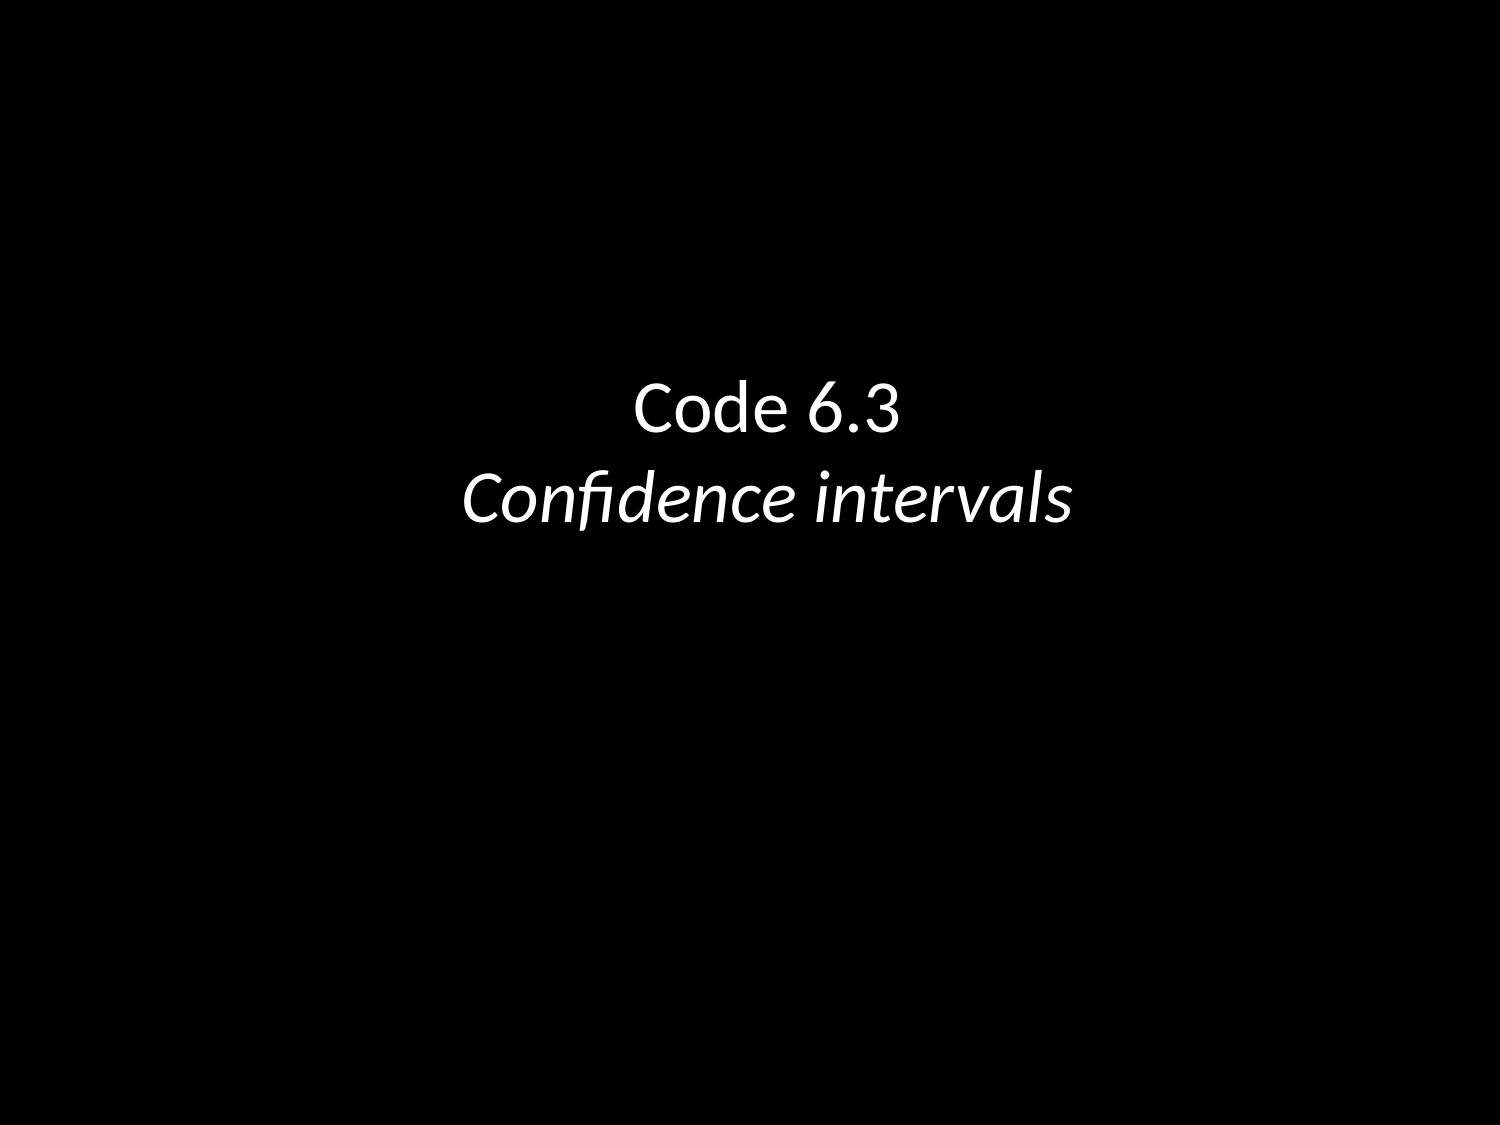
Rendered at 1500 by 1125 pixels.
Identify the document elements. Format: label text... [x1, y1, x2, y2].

text_box Code 6.3 Confidence intervals [242, 349, 1294, 545]
